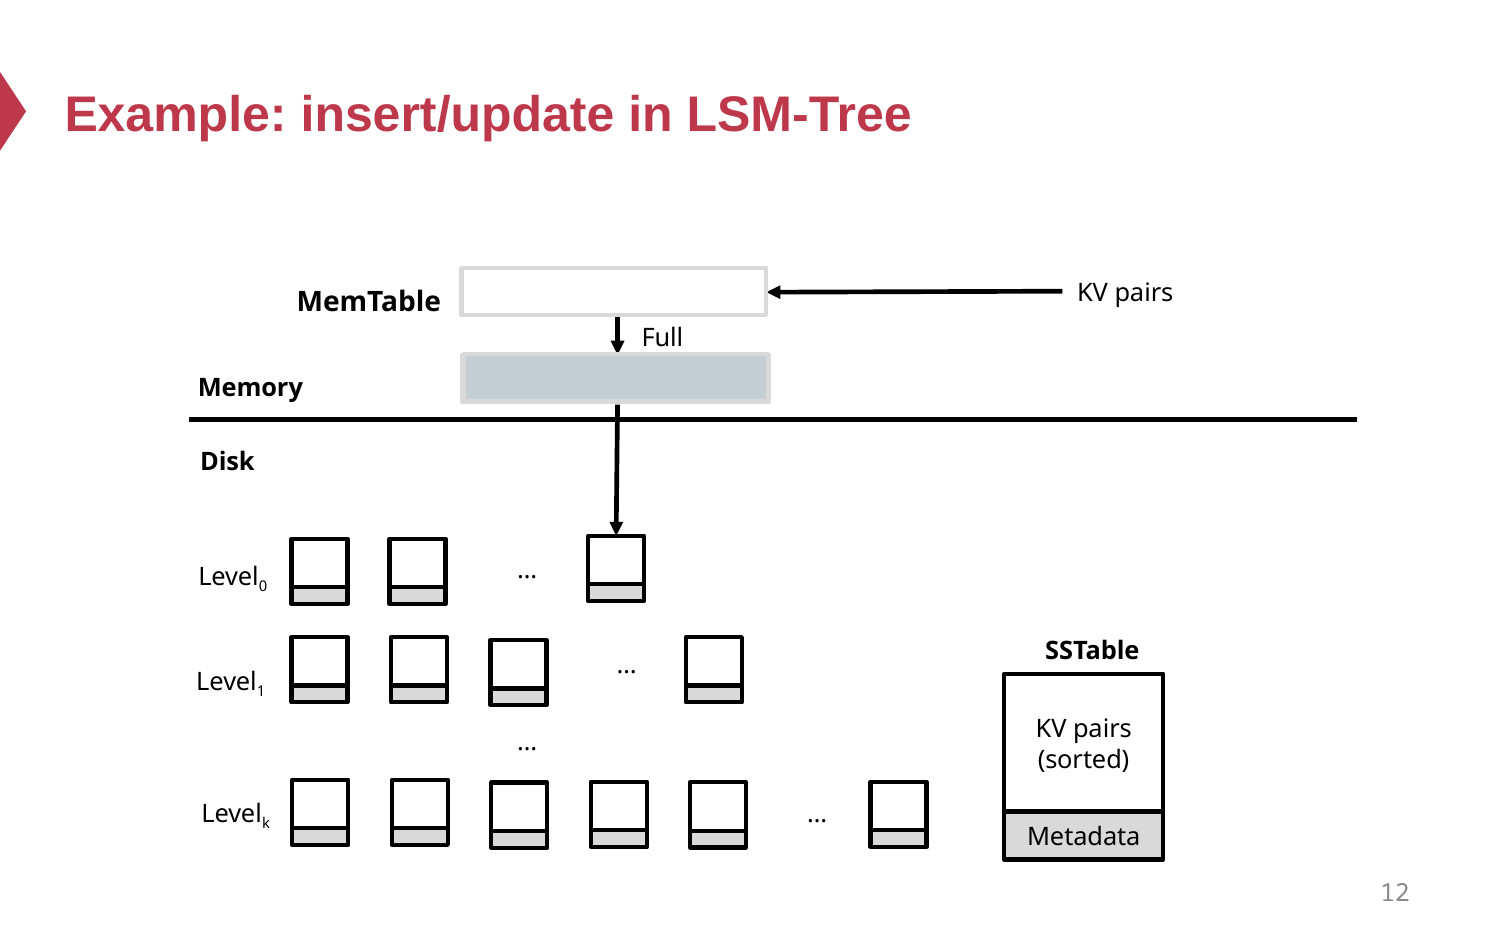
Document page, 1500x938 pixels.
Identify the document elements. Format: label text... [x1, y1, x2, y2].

text_box Disk [185, 437, 270, 483]
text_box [183, 535, 927, 849]
text_box [462, 352, 770, 403]
text_box [459, 266, 768, 317]
title Example: insert/update in LSM-Tree [49, 37, 1400, 186]
text_box Full [626, 313, 698, 359]
text_box MemTable [281, 276, 459, 325]
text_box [1003, 626, 1164, 860]
text_box Memory [183, 363, 318, 409]
text_box KV pairs [1062, 268, 1188, 314]
slide_number 12 [1074, 868, 1425, 919]
